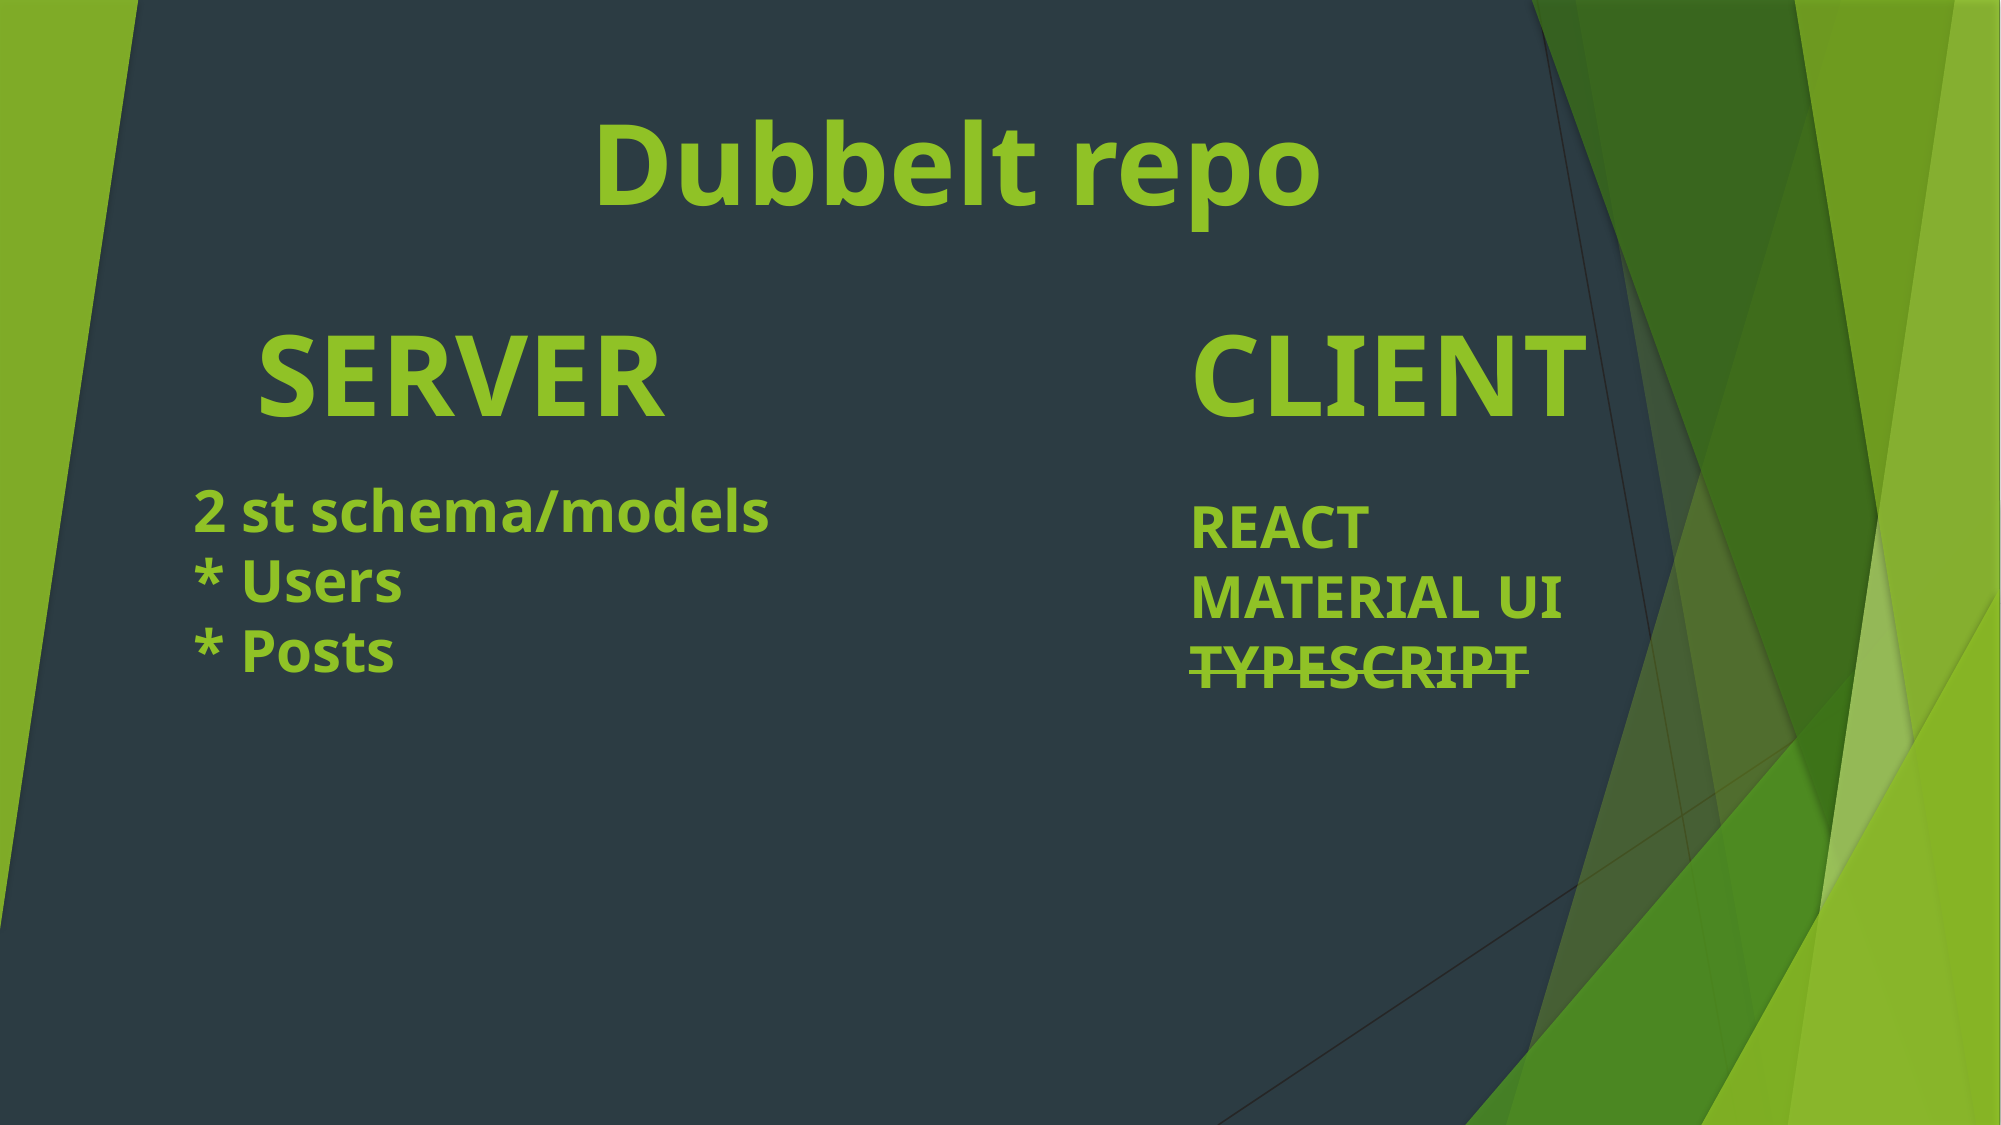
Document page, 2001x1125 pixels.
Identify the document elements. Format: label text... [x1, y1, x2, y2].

text_box Dubbelt repo [574, 0, 1404, 236]
text_box CLIENT [1174, 151, 1860, 364]
title SERVER [241, 151, 927, 349]
text_box REACT MATERIAL UI TYPESCRIPT [1174, 364, 2000, 708]
text_box 2 st schema/models * Users * Posts [178, 349, 1174, 692]
